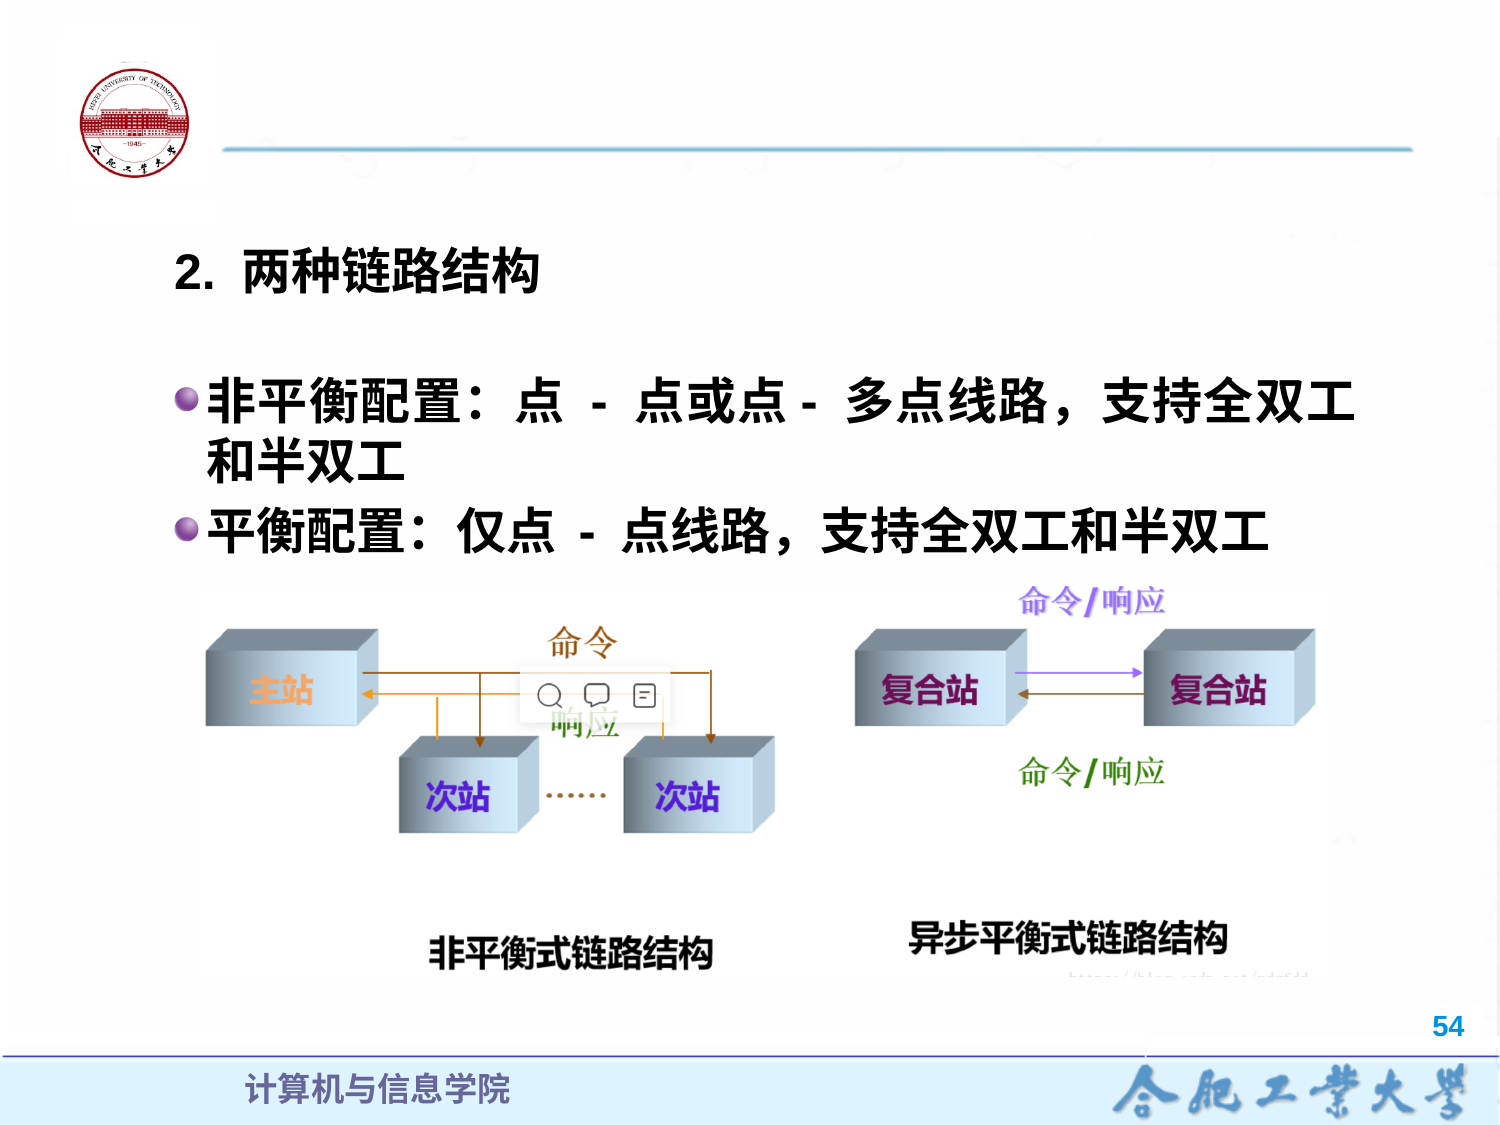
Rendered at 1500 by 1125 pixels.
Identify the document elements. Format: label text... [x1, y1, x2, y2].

text_box 2. 两种链路结构 [159, 231, 913, 307]
picture [0, 0, 1500, 1125]
list 非平衡配置：点 - 点或点- 多点线路，支持全双工和半双工 平衡配置：仅点 - 点线路，支持全双工和半双工 [159, 361, 1372, 571]
